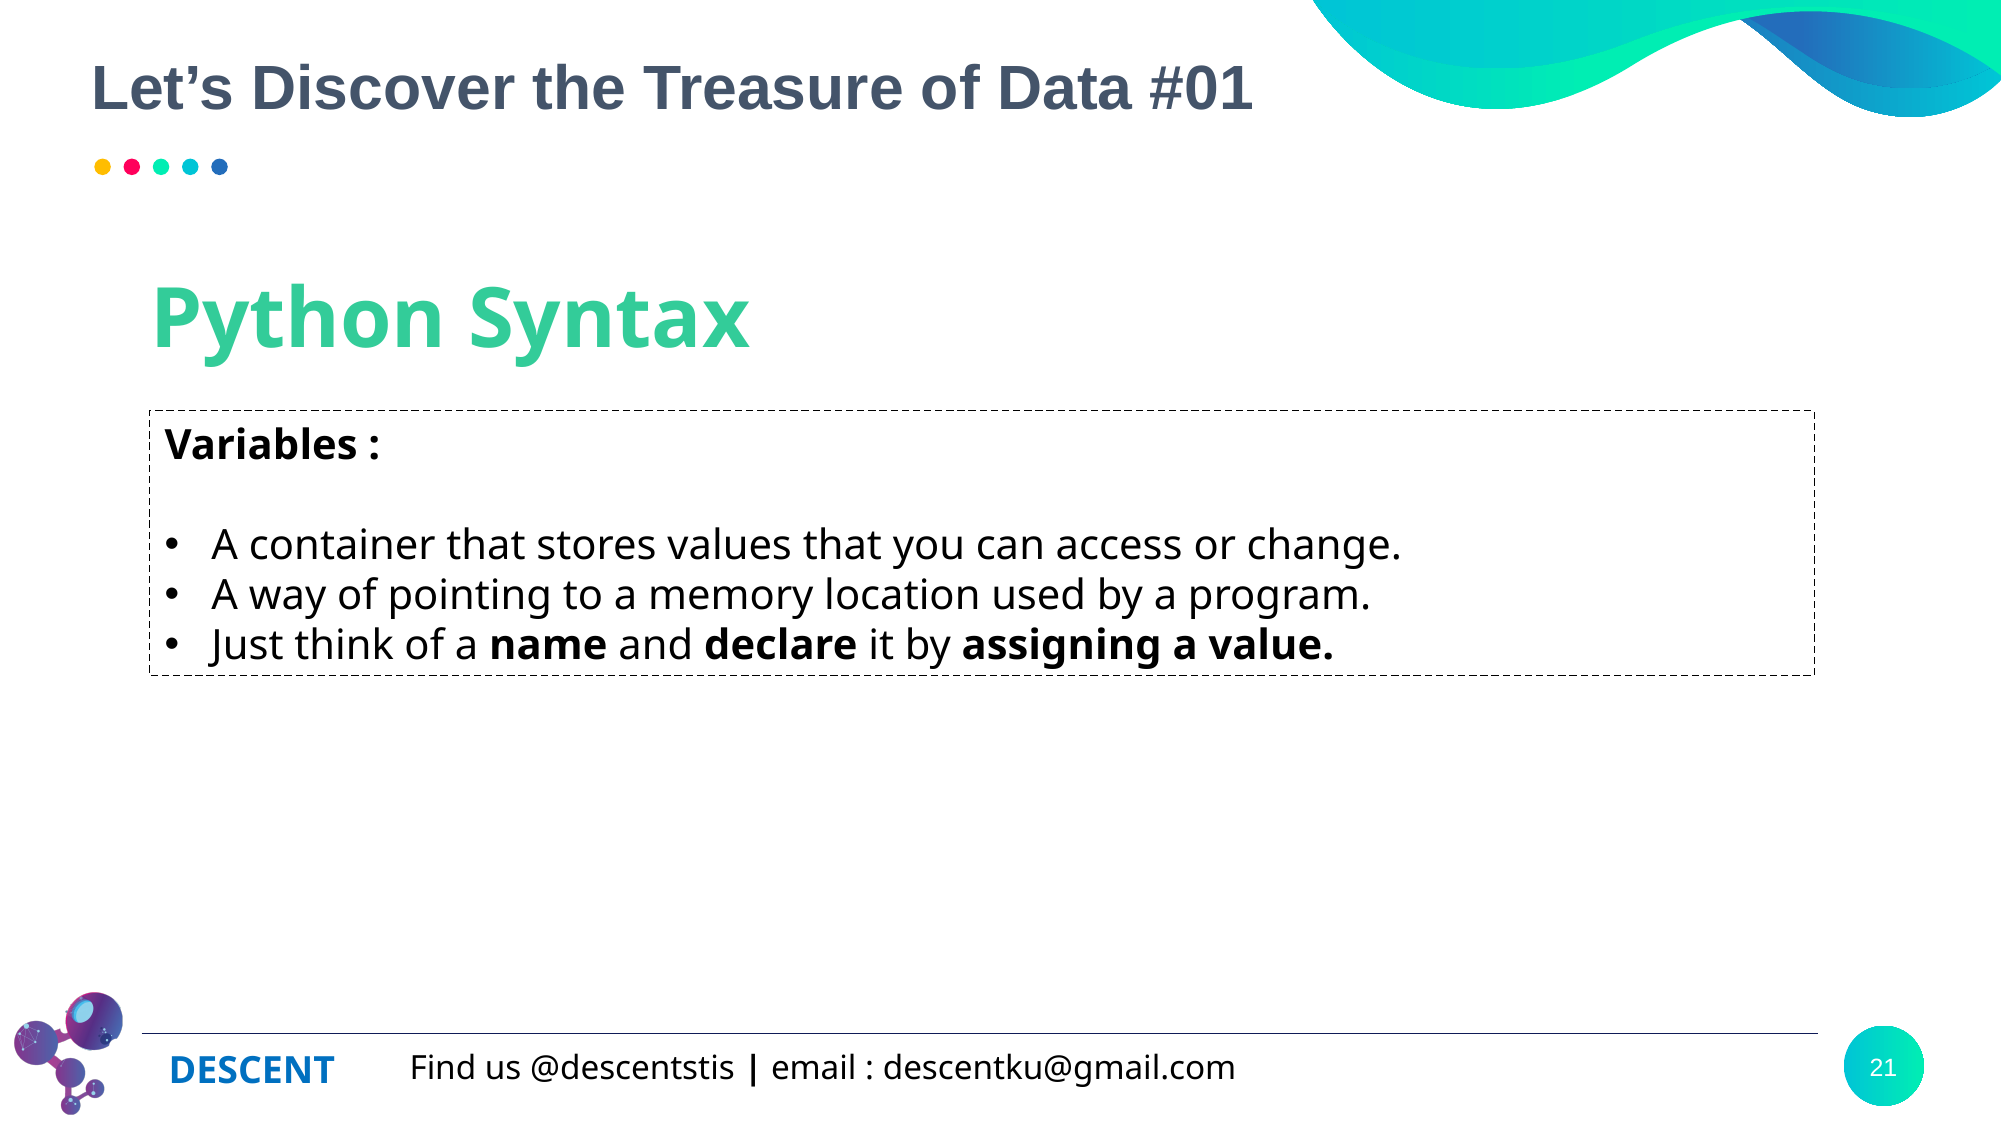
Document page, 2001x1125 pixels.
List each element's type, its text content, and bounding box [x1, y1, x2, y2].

title Let’s Discover the Treasure of Data #01 [76, 39, 1924, 130]
text_box Python Syntax [135, 256, 766, 372]
text_box Variables : A container that stores values that you can access or change. A way of pointing to a memory location used by a program. Just think of a name and declare it by assigning a value. [149, 410, 1815, 676]
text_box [1311, 0, 2000, 117]
picture [11, 970, 124, 1115]
slide_number 21 [1837, 1036, 1930, 1096]
